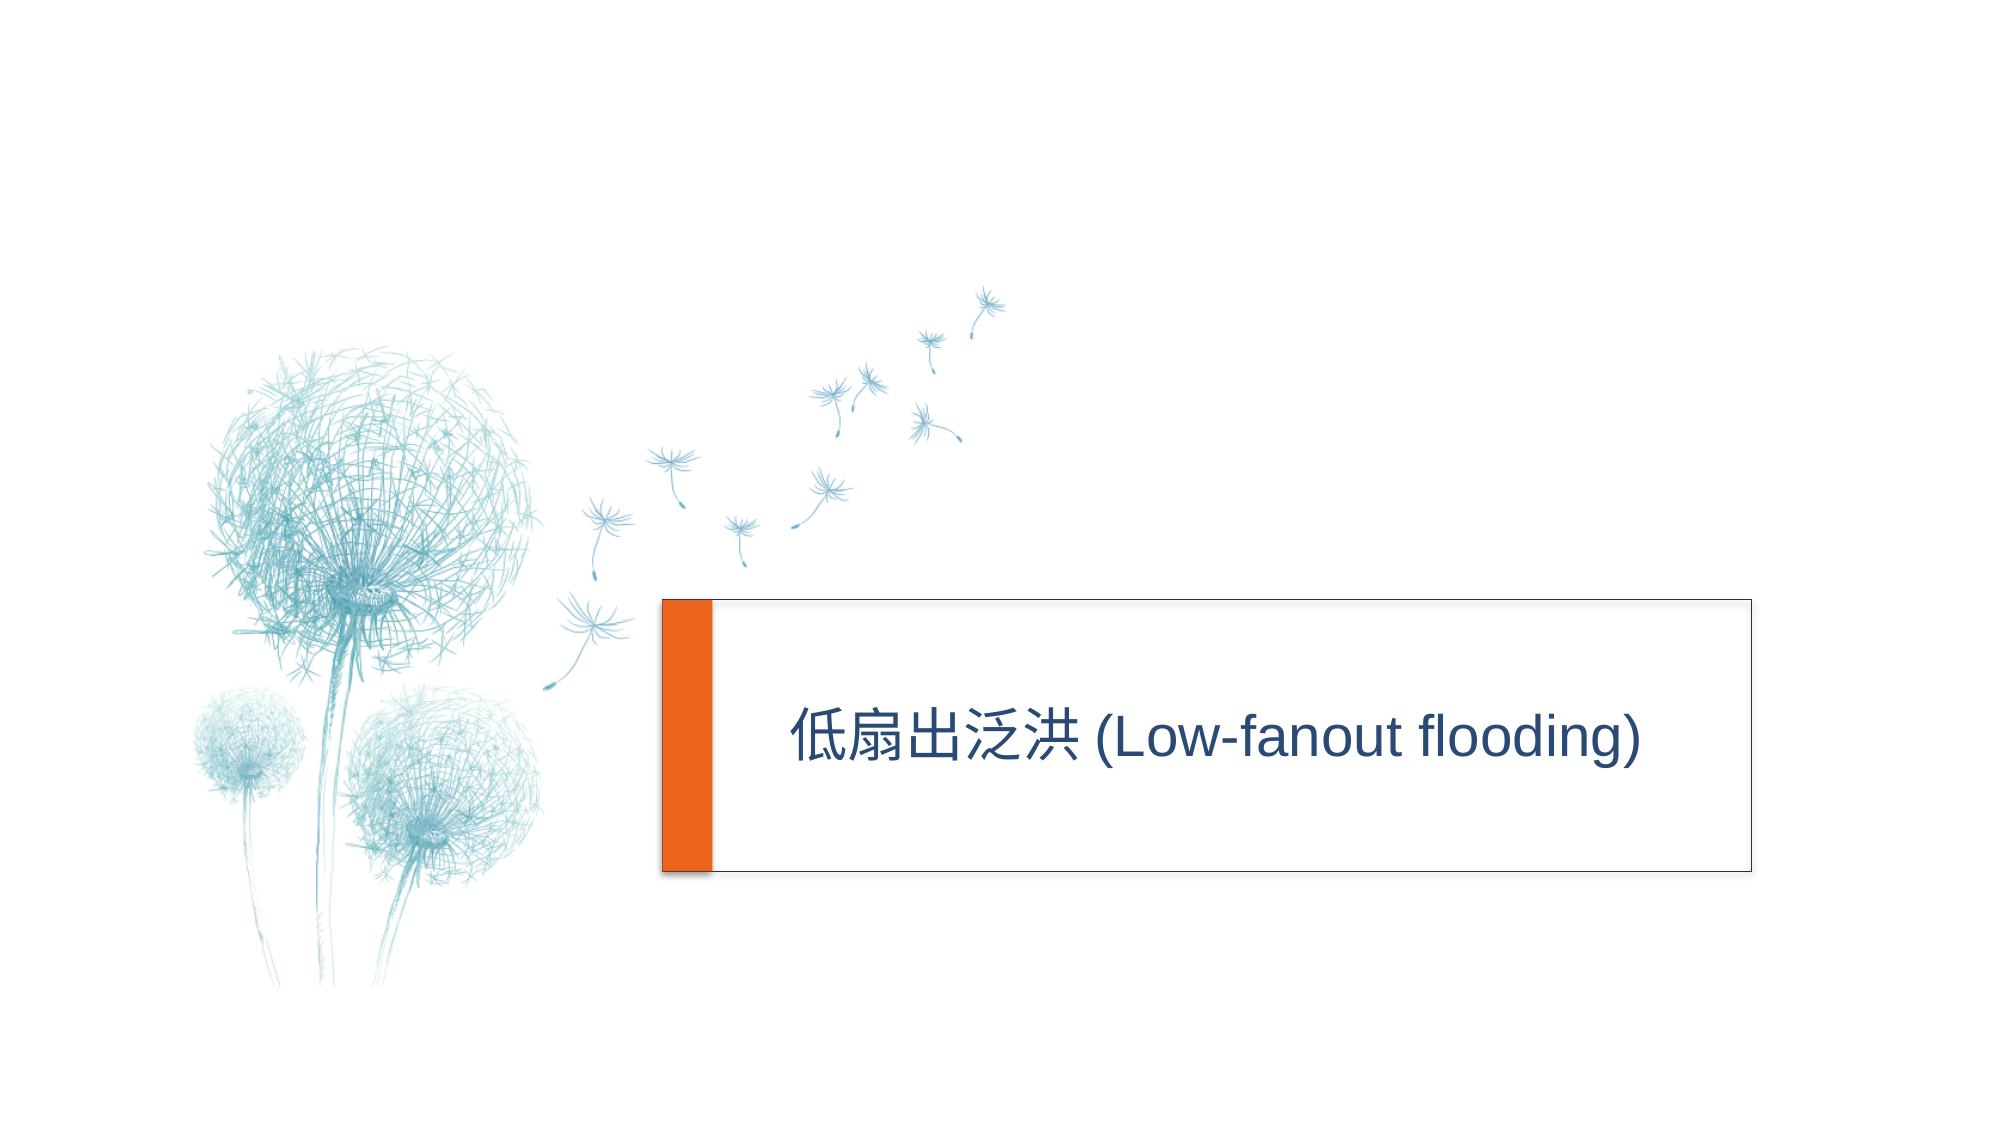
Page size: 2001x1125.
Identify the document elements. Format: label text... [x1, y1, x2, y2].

title 低扇出泛洪(Low-fanout flooding) [712, 627, 1721, 838]
